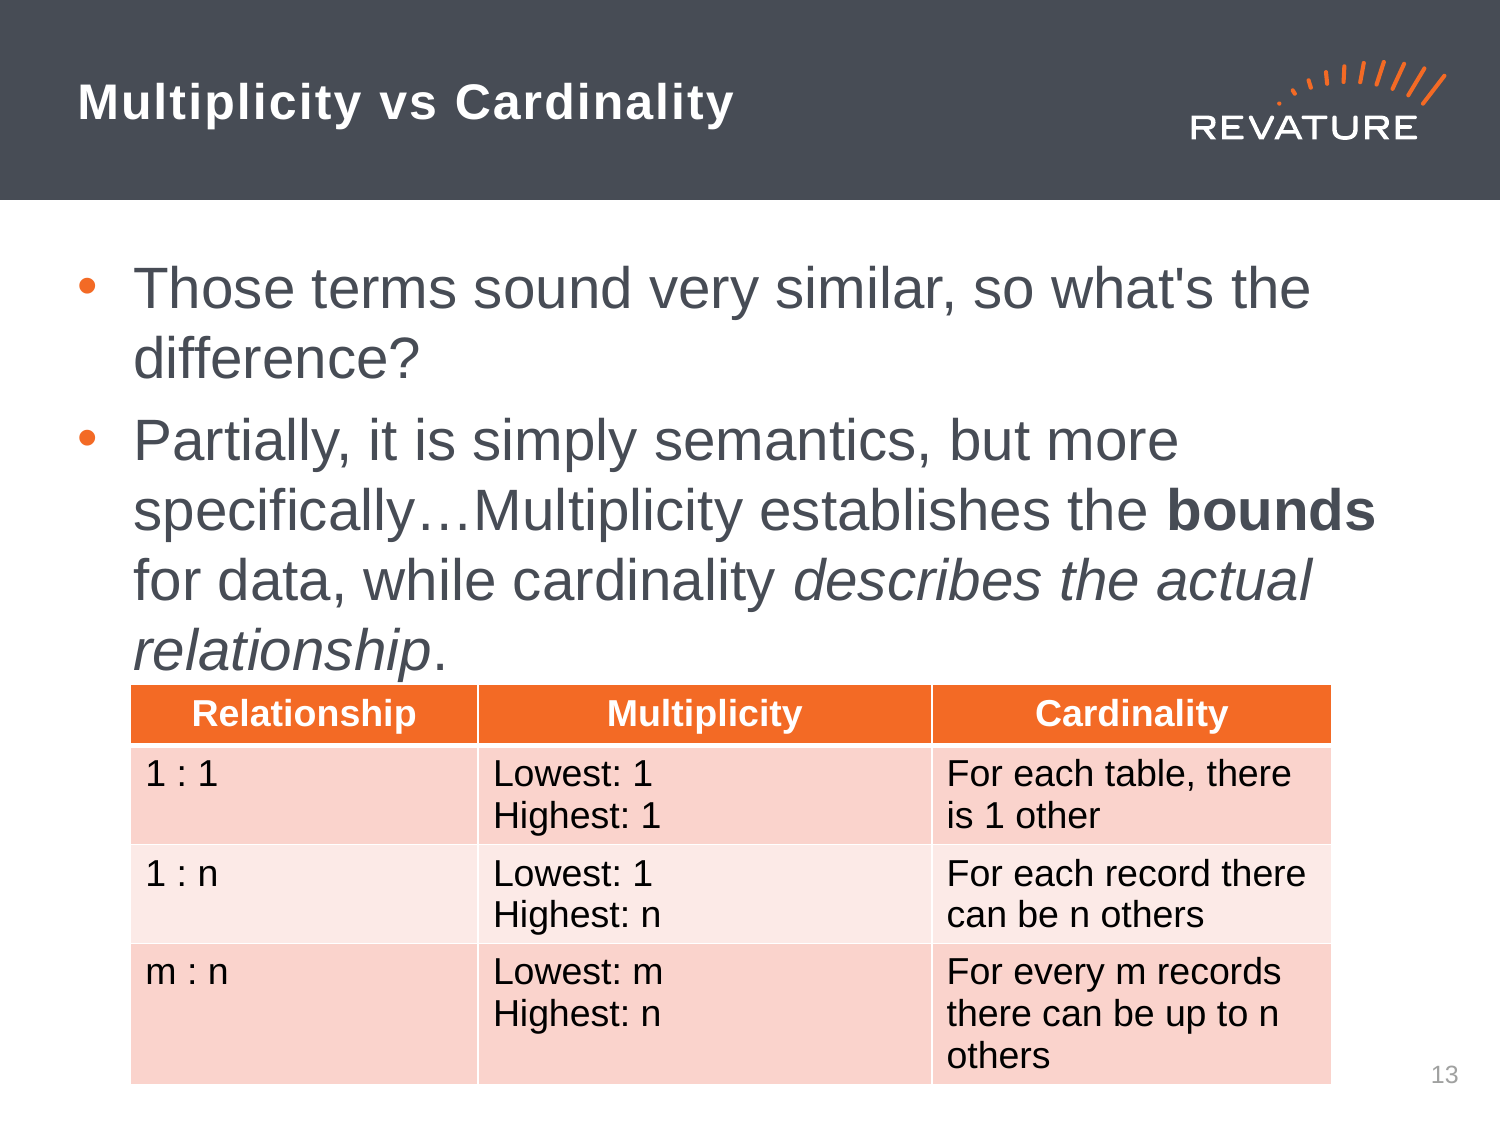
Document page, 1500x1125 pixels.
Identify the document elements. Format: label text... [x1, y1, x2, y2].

list Those terms sound very similar, so what's the difference? Partially, it is simply semantics, but more specifically…Multiplicity establishes the bounds for data, while cardinality describes the actual relationship. [62, 243, 1438, 761]
table_cell For each table, there is 1 other [933, 748, 1331, 844]
table_cell For every m records there can be up to n others [933, 944, 1331, 1084]
table_cell m : n [131, 944, 477, 1084]
table_cell For each record there can be n others [933, 845, 1331, 943]
table_cell Lowest: 1 Highest: n [479, 845, 931, 943]
table_header Cardinality [933, 685, 1331, 743]
table_cell Lowest: 1 Highest: 1 [479, 748, 931, 844]
table_cell Lowest: m Highest: n [479, 944, 931, 1084]
slide_number 12 [1332, 1043, 1474, 1104]
table_header Multiplicity [479, 685, 931, 743]
table_cell 1 : n [131, 845, 477, 943]
table_cell 1 : 1 [131, 748, 477, 844]
title Multiplicity vs Cardinality [62, 0, 1084, 200]
table_header Relationship [131, 685, 477, 743]
